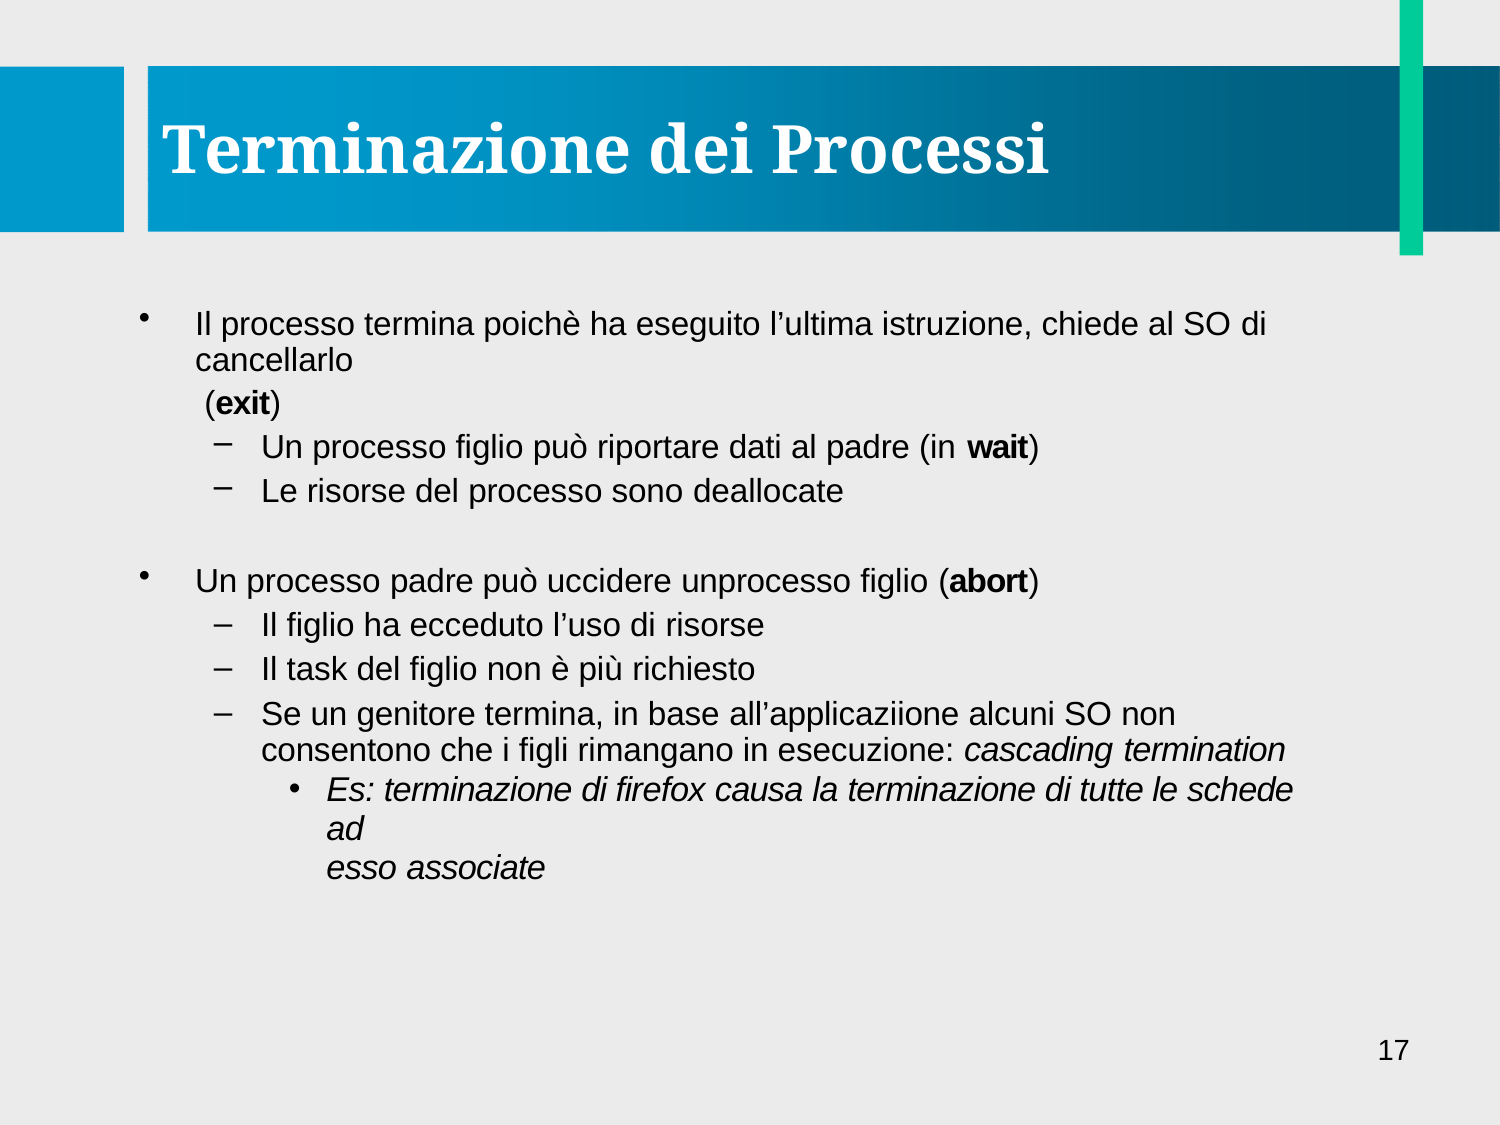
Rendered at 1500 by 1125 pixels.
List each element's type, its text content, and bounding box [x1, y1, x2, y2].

text_box [1424, 66, 1500, 232]
text_box Il processo termina poichè ha eseguito l’ultima istruzione, chiede al SO di cancellarlo (exit) Un processo figlio può riportare dati al padre (in wait) Le risorse del processo sono deallocate Un processo padre può uccidere unprocesso figlio (abort) Il figlio ha ecceduto l’uso di risorse Il task del figlio non è più richiesto Se un genitore termina, in base all’applicaziione alcuni SO non consentono che i figli rimangano in esecuzione: cascading termination Es: terminazione di firefox causa la terminazione di tutte le schede ad esso associate [136, 299, 1353, 887]
text_box [1399, 0, 1424, 256]
text_box [0, 66, 124, 233]
title Terminazione dei Processi [147, 64, 1400, 295]
text_box 17 [1375, 1029, 1413, 1067]
